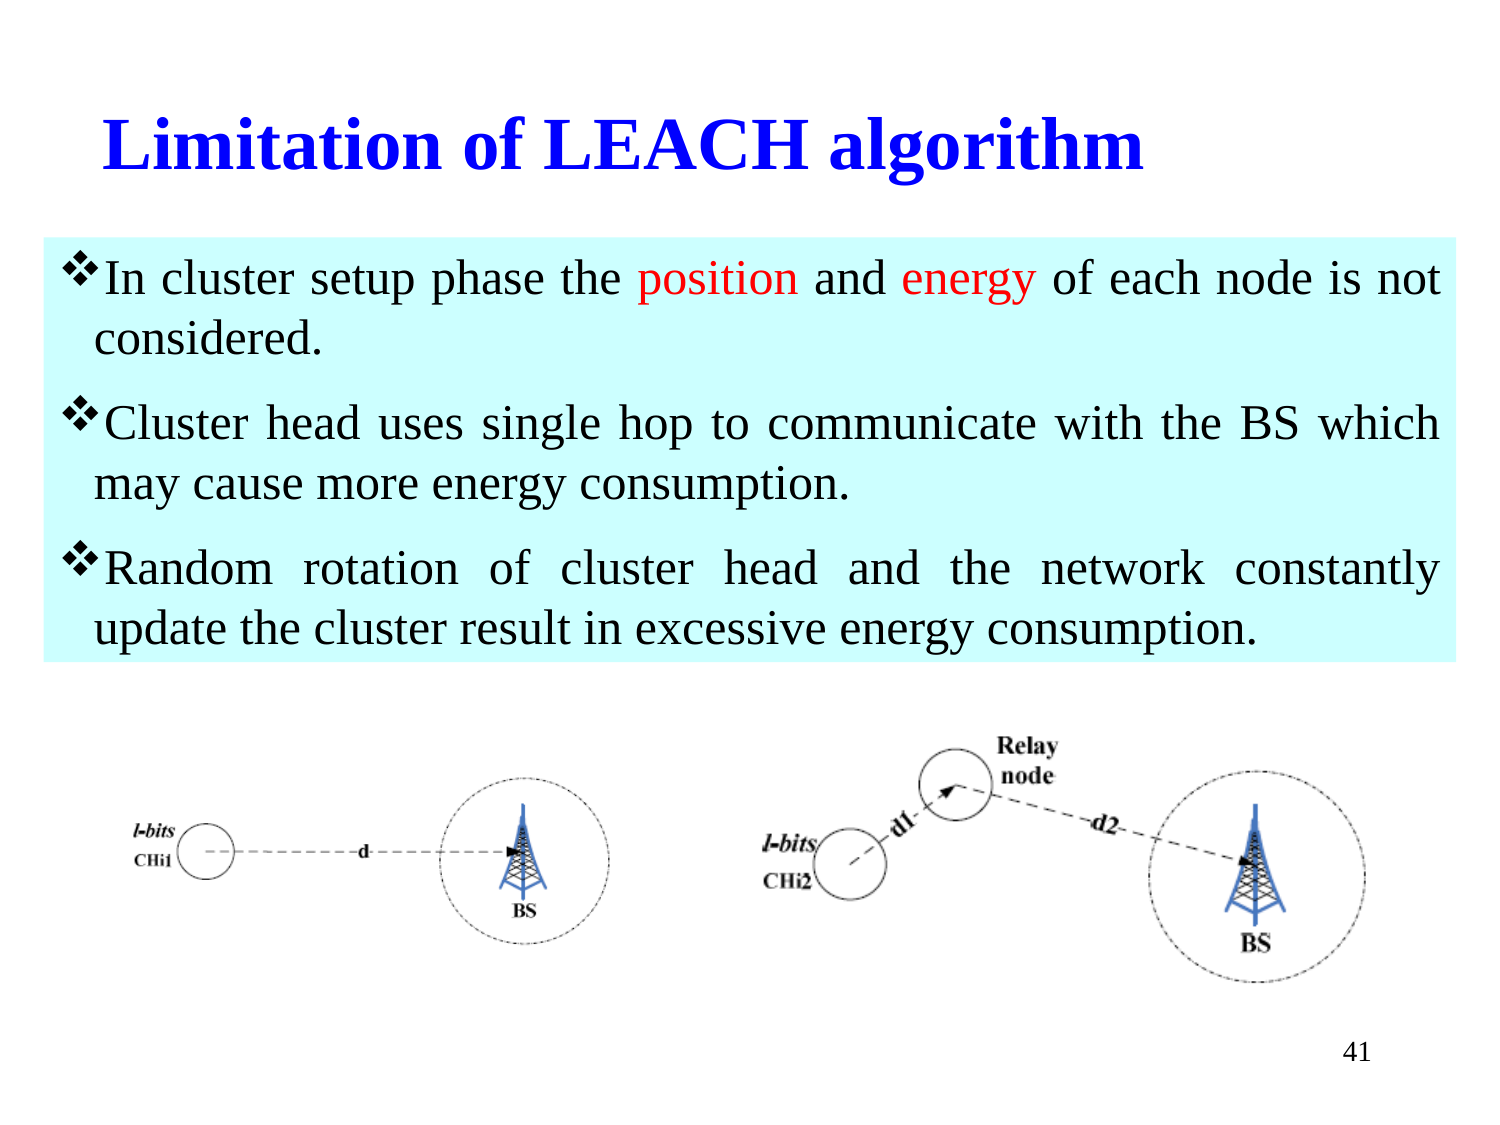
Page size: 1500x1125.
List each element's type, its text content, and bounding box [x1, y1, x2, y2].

text_box Limitation of LEACH algorithm [87, 87, 1188, 193]
picture [749, 710, 1380, 991]
slide_number 41 [1074, 1024, 1388, 1101]
text_box In cluster setup phase the position and energy of each node is not considered. Cluster head uses single hop to communicate with the BS which may cause more energy consumption. Random rotation of cluster head and the network constantly update the cluster result in excessive energy consumption. [43, 237, 1457, 663]
picture [124, 774, 612, 949]
